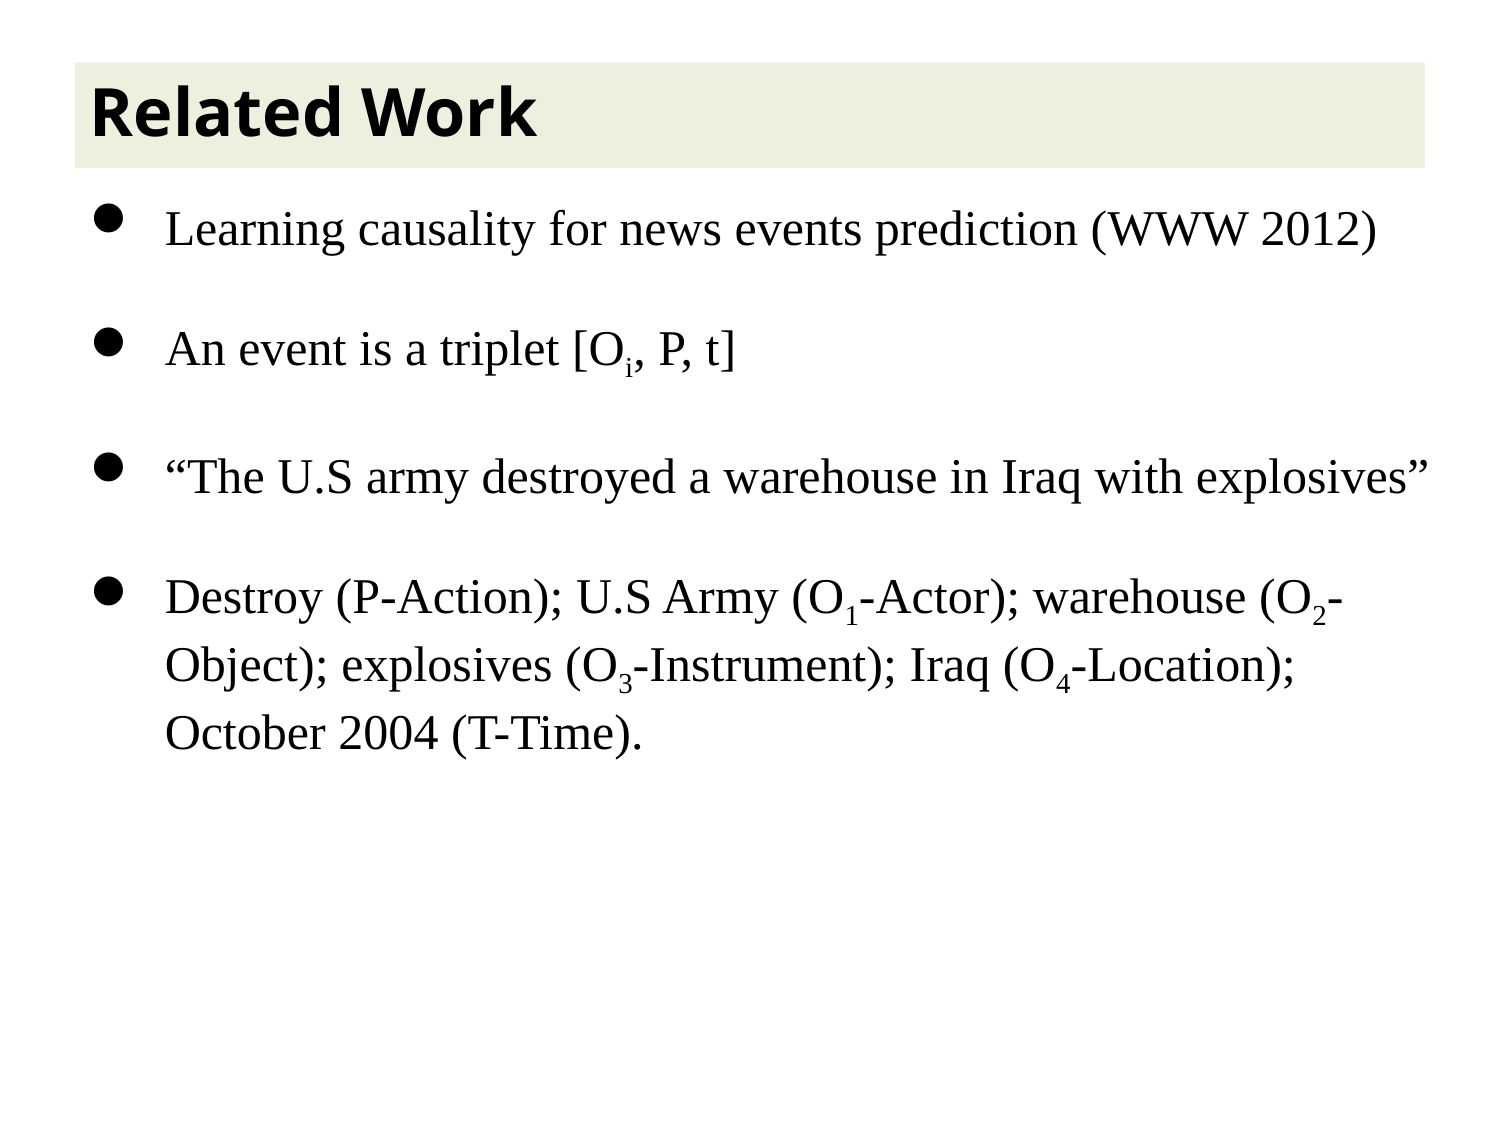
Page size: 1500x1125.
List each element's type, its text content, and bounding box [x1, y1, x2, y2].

text_box Learning causality for news events prediction (WWW 2012) An event is a triplet [Oi, P, t] “The U.S army destroyed a warehouse in Iraq with explosives” Destroy (P-Action); U.S Army (O1-Actor); warehouse (O2-Object); explosives (O3-Instrument); Iraq (O4-Location); October 2004 (T-Time). [75, 187, 1450, 1063]
text_box Related Work [74, 62, 1425, 168]
